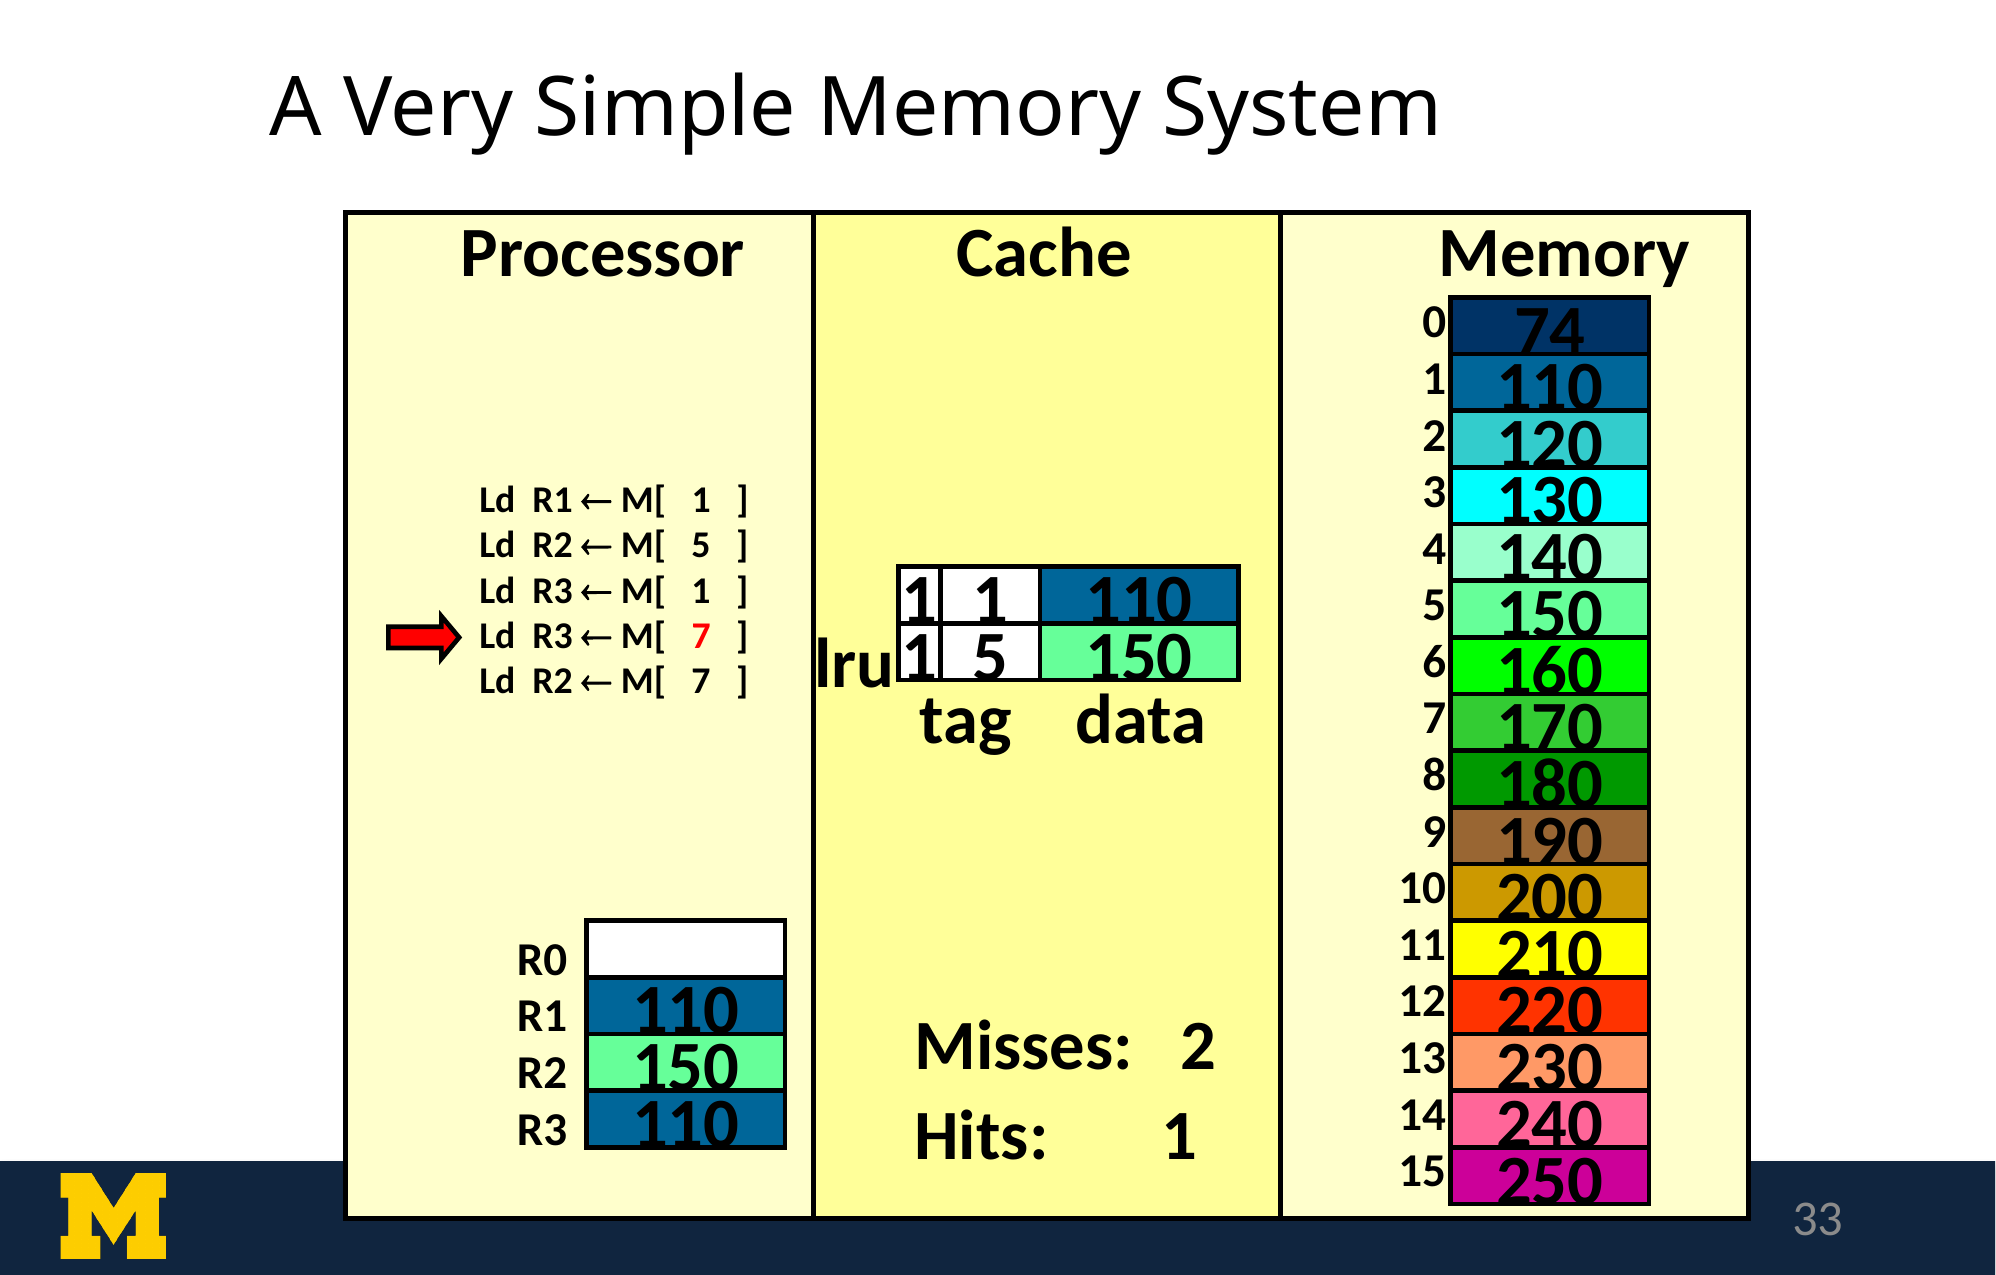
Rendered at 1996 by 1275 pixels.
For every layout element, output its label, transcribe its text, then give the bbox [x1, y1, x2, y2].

text_box 220 [1461, 977, 1650, 1034]
text_box 1 [943, 566, 1039, 623]
text_box 120 [1461, 410, 1650, 467]
text_box 110 [586, 1090, 785, 1148]
text_box 140 [1461, 524, 1650, 580]
text_box 110 [586, 977, 785, 1034]
text_box [814, 212, 1281, 1219]
text_box 150 [1039, 623, 1239, 680]
text_box 130 [1461, 467, 1650, 524]
text_box 110 [1461, 355, 1650, 410]
text_box 110 [1039, 566, 1239, 623]
title A Very Simple Memory System [254, 56, 1742, 161]
text_box lru [799, 609, 884, 709]
text_box 230 [1461, 1034, 1650, 1090]
text_box Cache [941, 198, 1147, 298]
text_box [1650, 212, 1749, 1181]
text_box 180 [1461, 750, 1650, 807]
text_box Memory [1423, 198, 1706, 298]
text_box [345, 212, 814, 1219]
text_box 5 [943, 623, 1039, 665]
text_box 200 [1461, 864, 1650, 920]
text_box Processor [446, 198, 761, 298]
text_box 74 [1450, 297, 1650, 355]
text_box Ld R1  M[ 1 ] Ld R2  M[ 5 ] Ld R3  M[ 1 ] Ld R3  M[ 7 ] Ld R2  M[ 7 ] [464, 467, 764, 755]
text_box 0 1 2 3 4 5 6 7 8 9 10 11 12 13 14 15 [1383, 283, 1461, 1204]
text_box 150 [1461, 580, 1650, 637]
text_box 190 [1461, 807, 1650, 864]
text_box 150 [586, 1034, 785, 1090]
text_box 170 [1461, 694, 1650, 750]
text_box [586, 920, 785, 977]
text_box [388, 616, 460, 659]
text_box 160 [1461, 637, 1650, 694]
text_box tag data [941, 665, 1222, 766]
slide_number 33 [1408, 1181, 1858, 1250]
text_box 250 [1461, 1147, 1650, 1181]
text_box 210 [1461, 920, 1650, 977]
text_box [1281, 212, 1423, 1219]
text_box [884, 566, 941, 767]
text_box 240 [1461, 1090, 1650, 1147]
text_box Misses: 2 Hits: 1 [899, 991, 1233, 1182]
text_box R0 R1 R2 R3 [502, 920, 583, 1162]
